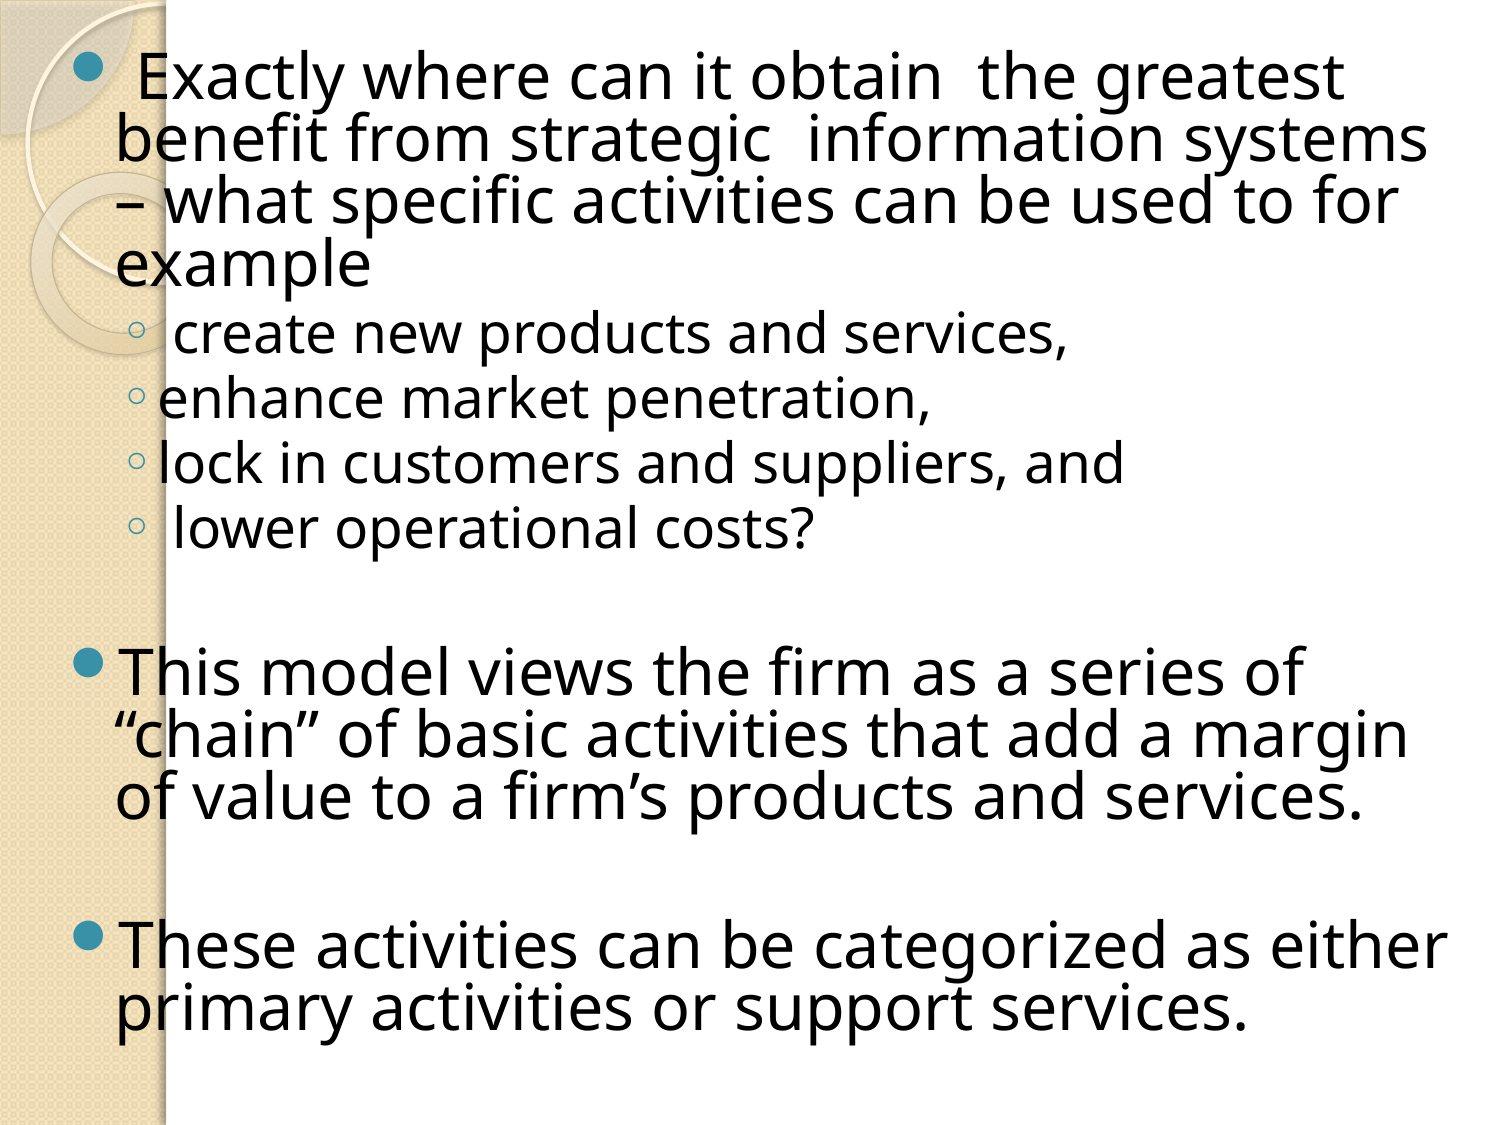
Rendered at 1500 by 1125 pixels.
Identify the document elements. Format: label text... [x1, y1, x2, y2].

list Exactly where can it obtain the greatest benefit from strategic information systems – what specific activities can be used to for example create new products and services, enhance market penetration, lock in customers and suppliers, and lower operational costs? This model views the firm as a series of “chain” of basic activities that add a margin of value to a firm’s products and services. These activities can be categorized as either primary activities or support services. [41, 42, 1466, 1094]
